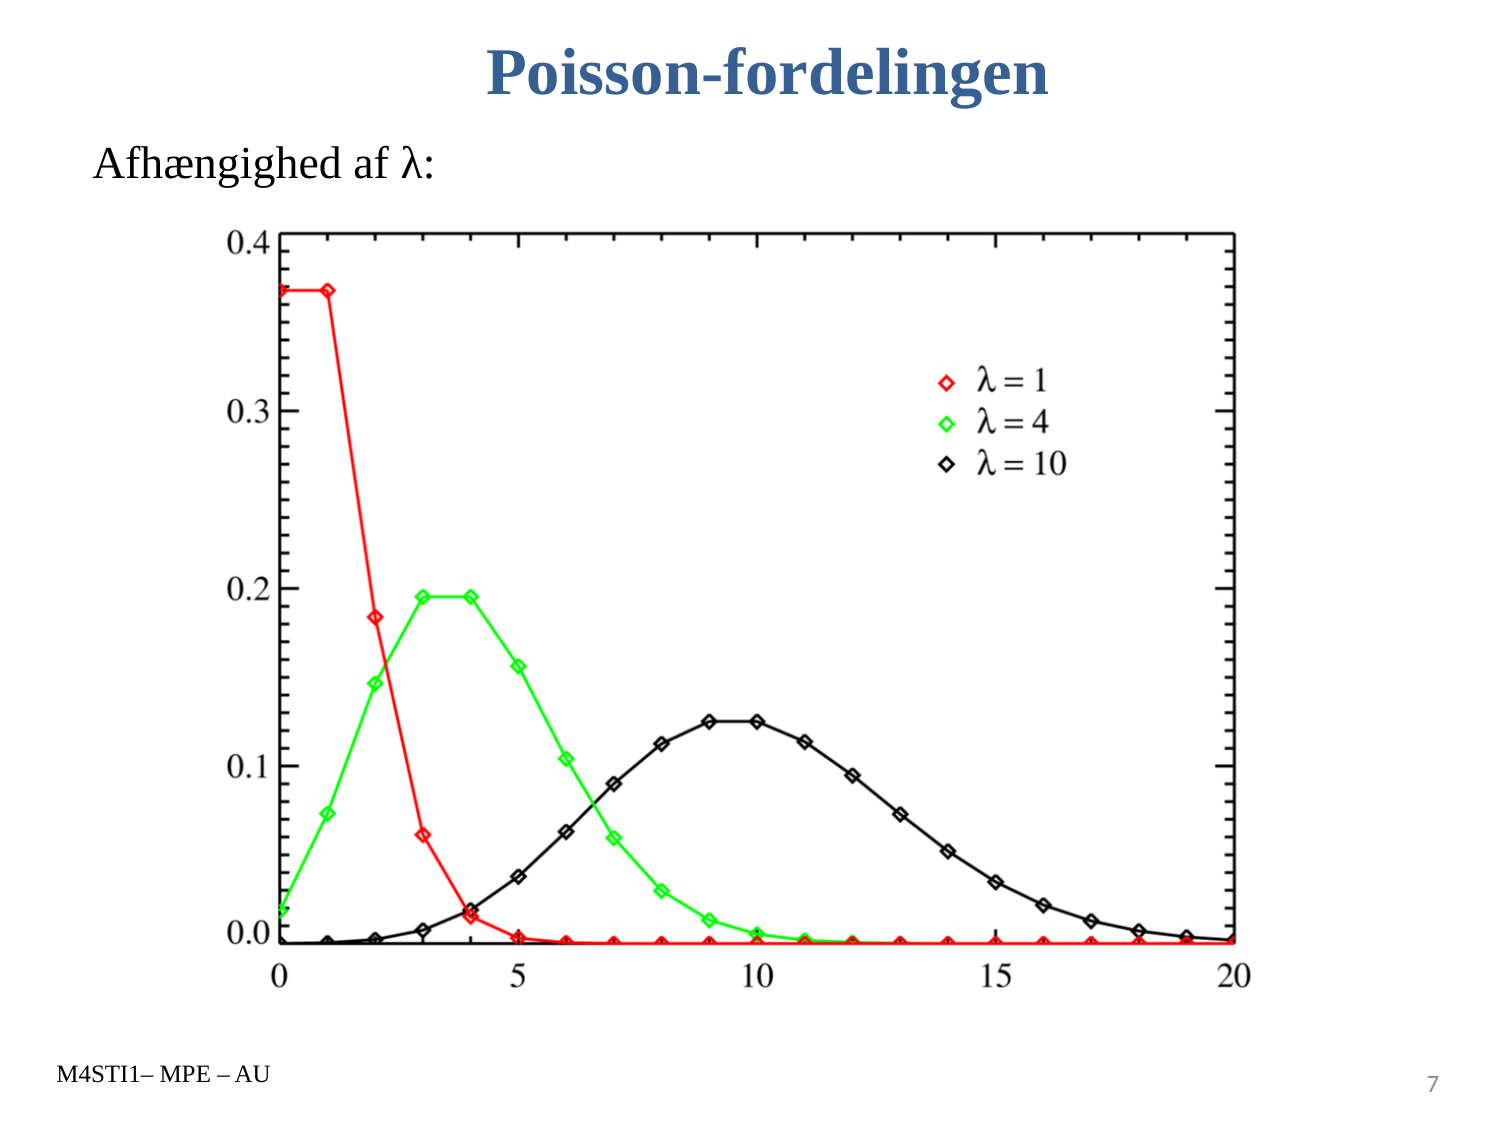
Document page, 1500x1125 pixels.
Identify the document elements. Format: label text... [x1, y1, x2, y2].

list Afhængighed af λ: [77, 125, 1460, 1012]
slide_number 7 [1104, 1058, 1455, 1107]
slide_number M4STI1– MPE – AU [41, 1042, 392, 1103]
title Poisson-fordelingen [77, 9, 1460, 125]
picture [218, 219, 1259, 1000]
